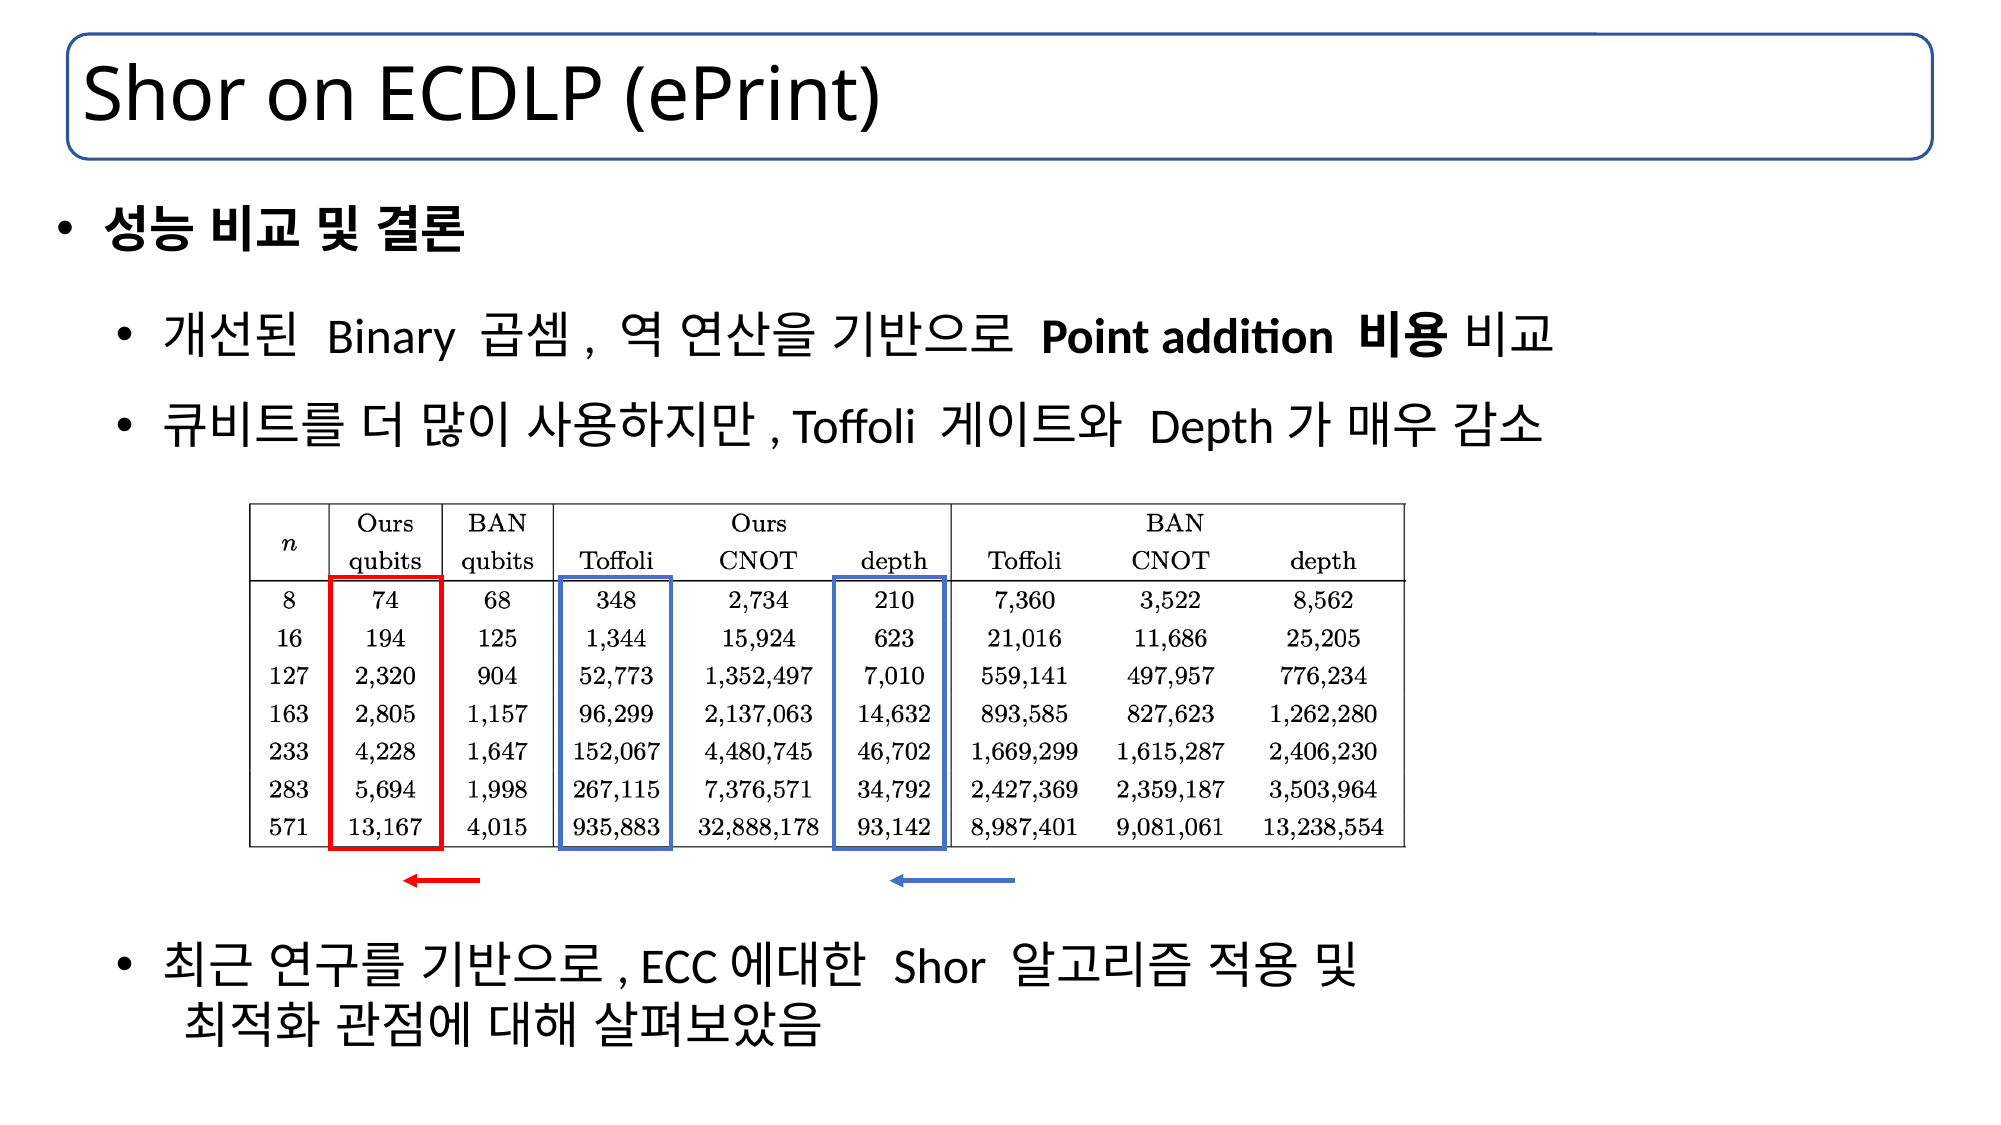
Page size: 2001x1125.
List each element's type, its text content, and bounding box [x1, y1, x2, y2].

text_box 최근 연구를 기반으로, ECC에대한 Shor 알고리즘 적용 및 최적화 관점에 대해 살펴보았음 [101, 926, 2000, 1061]
title Shor on ECDLP (ePrint) [67, 34, 1933, 160]
text_box 큐비트를 더 많이 사용하지만, Toffoli 게이트와 Depth가 매우 감소 [101, 386, 2000, 462]
picture [246, 499, 1406, 849]
text_box 개선된 Binary 곱셈, 역 연산을 기반으로 Point addition 비용 비교 [101, 295, 2000, 371]
text_box 성능 비교 및 결론 [41, 189, 483, 265]
